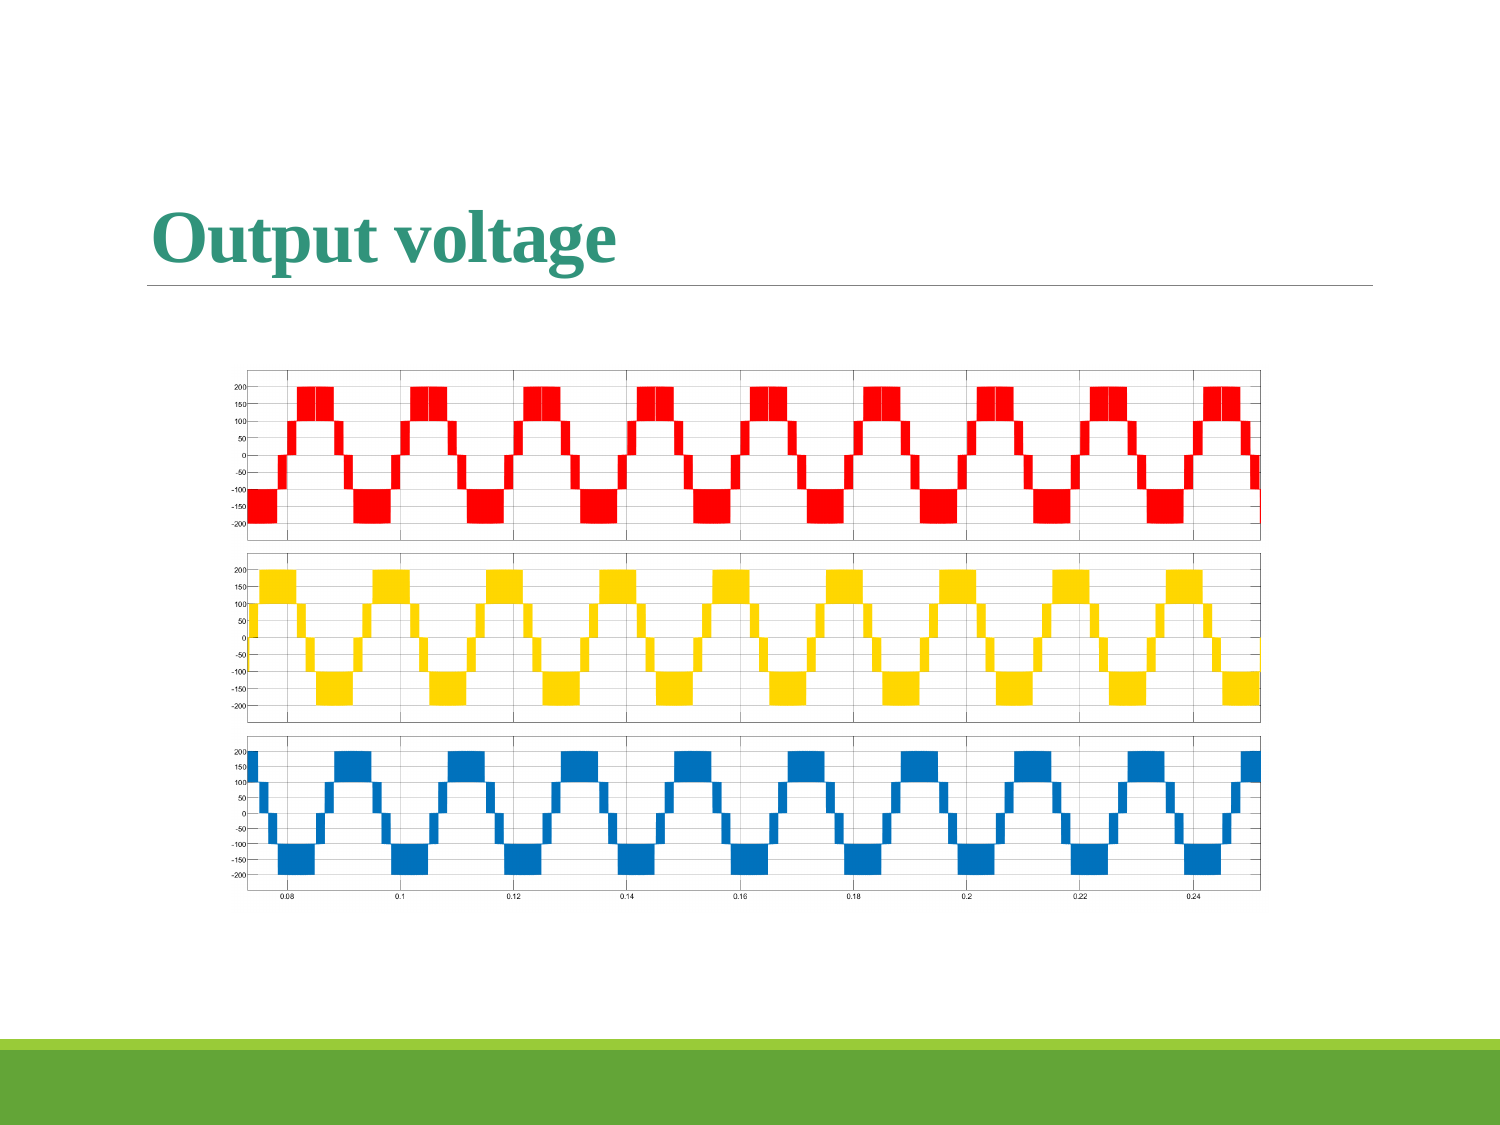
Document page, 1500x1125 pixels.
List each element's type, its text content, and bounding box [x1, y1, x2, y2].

picture [230, 363, 1270, 914]
title Output voltage [135, 47, 1373, 285]
